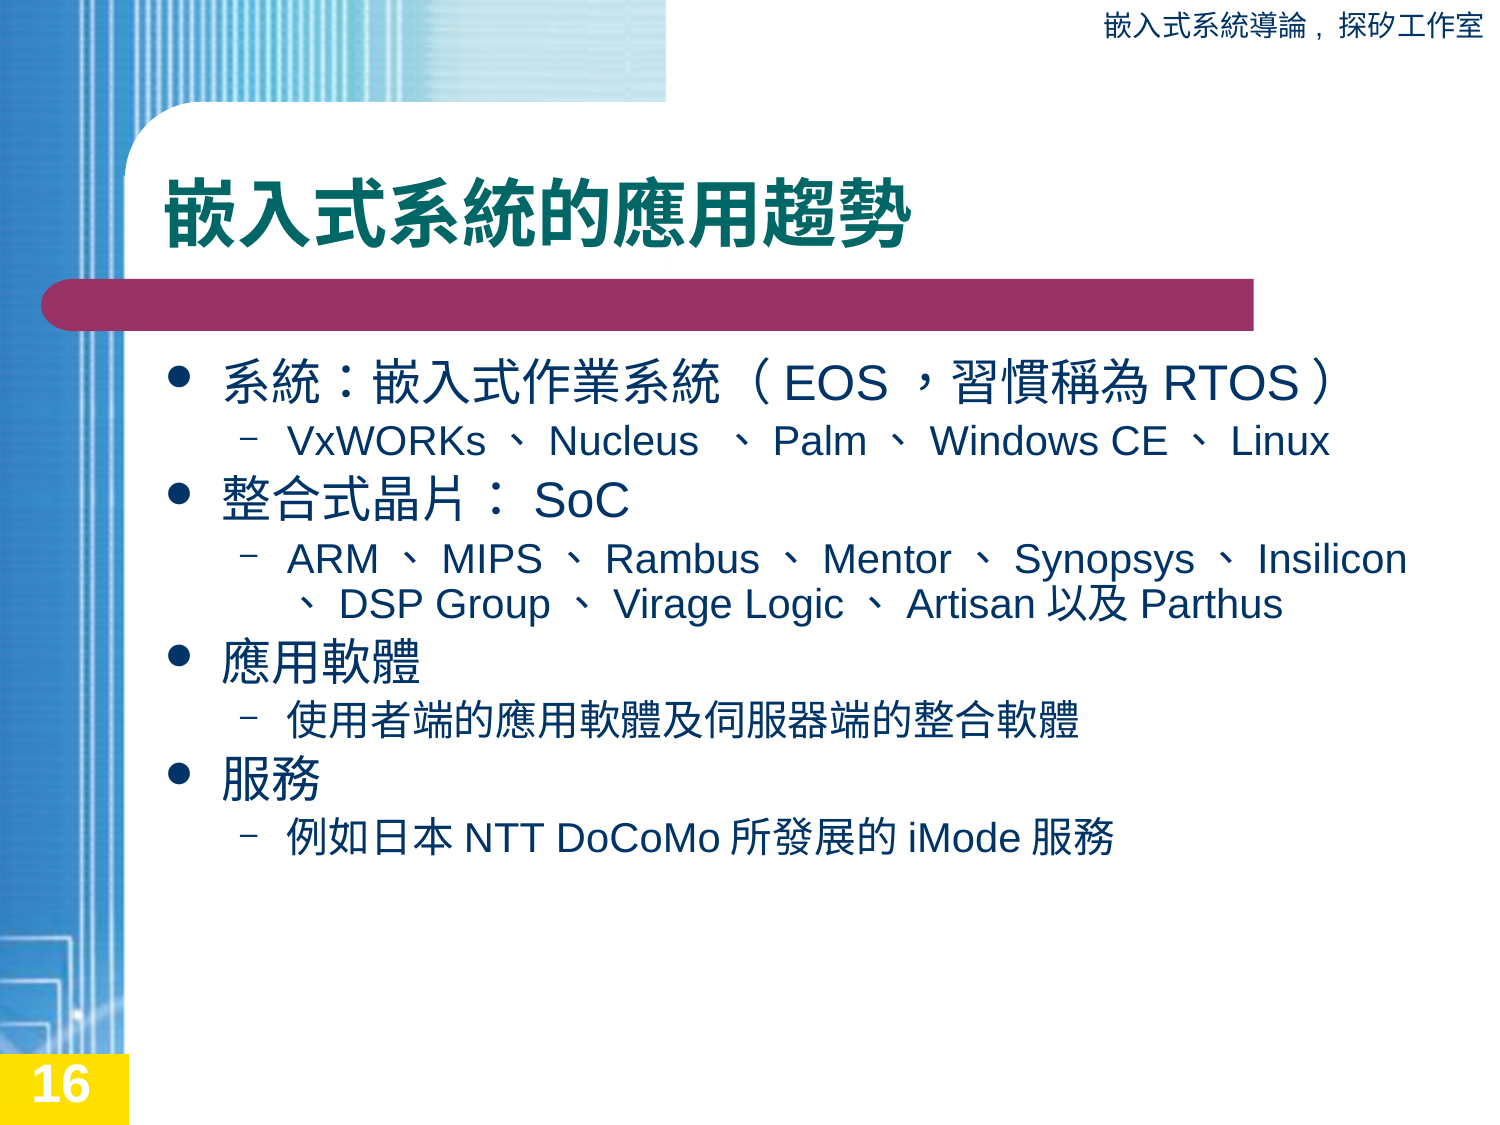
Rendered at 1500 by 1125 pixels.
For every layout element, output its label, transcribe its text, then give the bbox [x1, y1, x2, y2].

picture [0, 0, 668, 1125]
title 嵌入式系統的應用趨勢 [147, 78, 1461, 266]
list 系統：嵌入式作業系統（EOS，習慣稱為RTOS） VxWORKs、Nucleus 、Palm、Windows CE、Linux 整合式晶片：SoC ARM、MIPS、Rambus、Mentor、Synopsys、Insilicon、DSP Group、Virage Logic、Artisan以及Parthus 應用軟體 使用者端的應用軟體及伺服器端的整合軟體 服務 例如日本NTT DoCoMo所發展的iMode服務 [150, 350, 1463, 1028]
slide_number 16 [13, 1040, 111, 1122]
footer 嵌入式系統導論, 探矽工作室 [1024, 0, 1500, 51]
